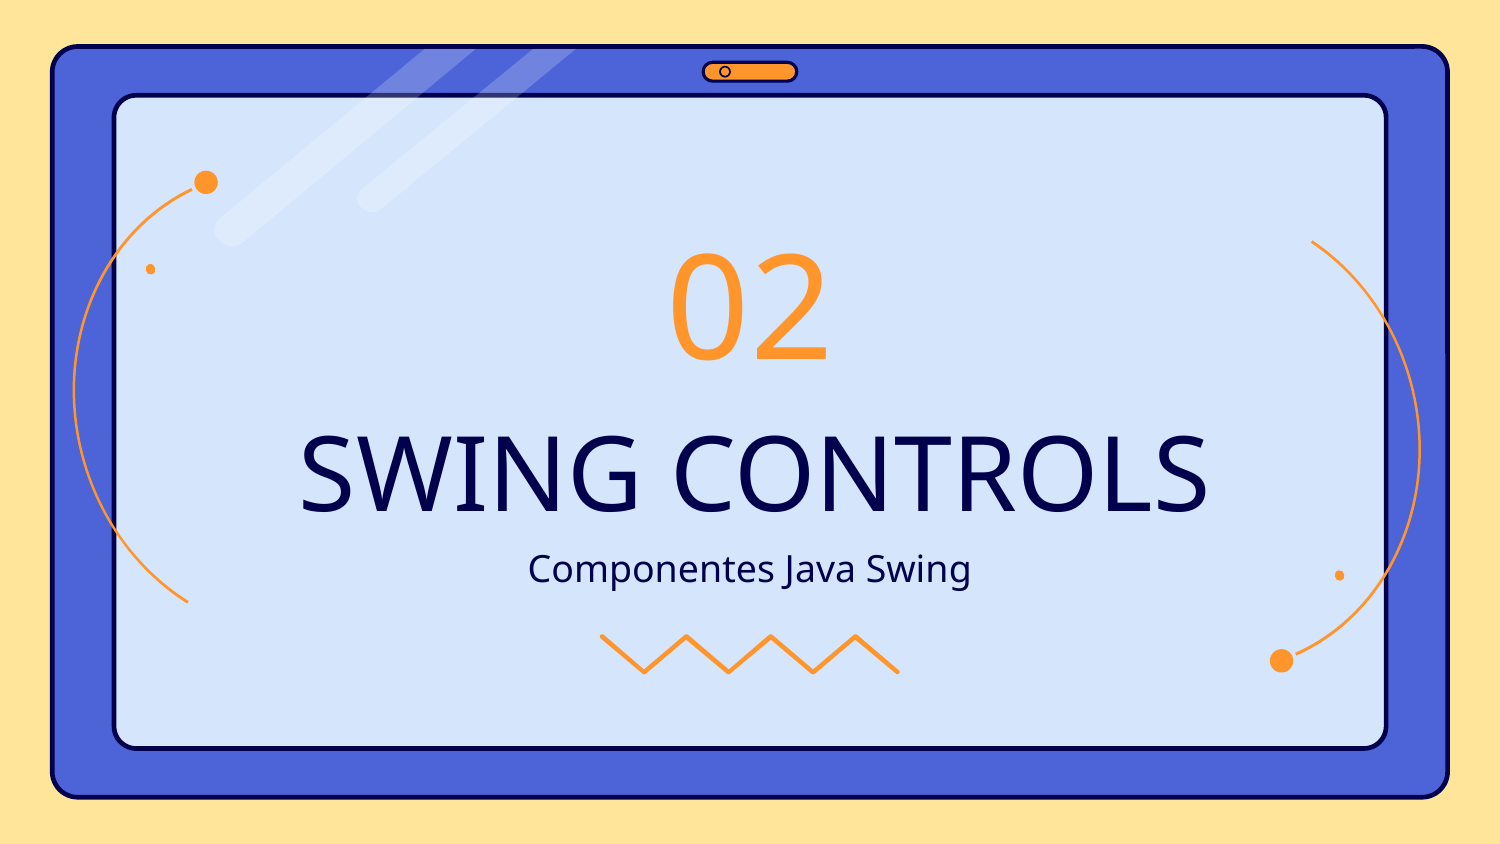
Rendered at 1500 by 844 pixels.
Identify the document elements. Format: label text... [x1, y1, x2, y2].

subtitle Componentes Java Swing [408, 545, 1092, 601]
text_box [599, 634, 900, 675]
title SWING CONTROLS [275, 348, 1218, 533]
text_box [1223, 226, 1451, 671]
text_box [42, 174, 271, 619]
title 02 [408, 243, 1092, 359]
